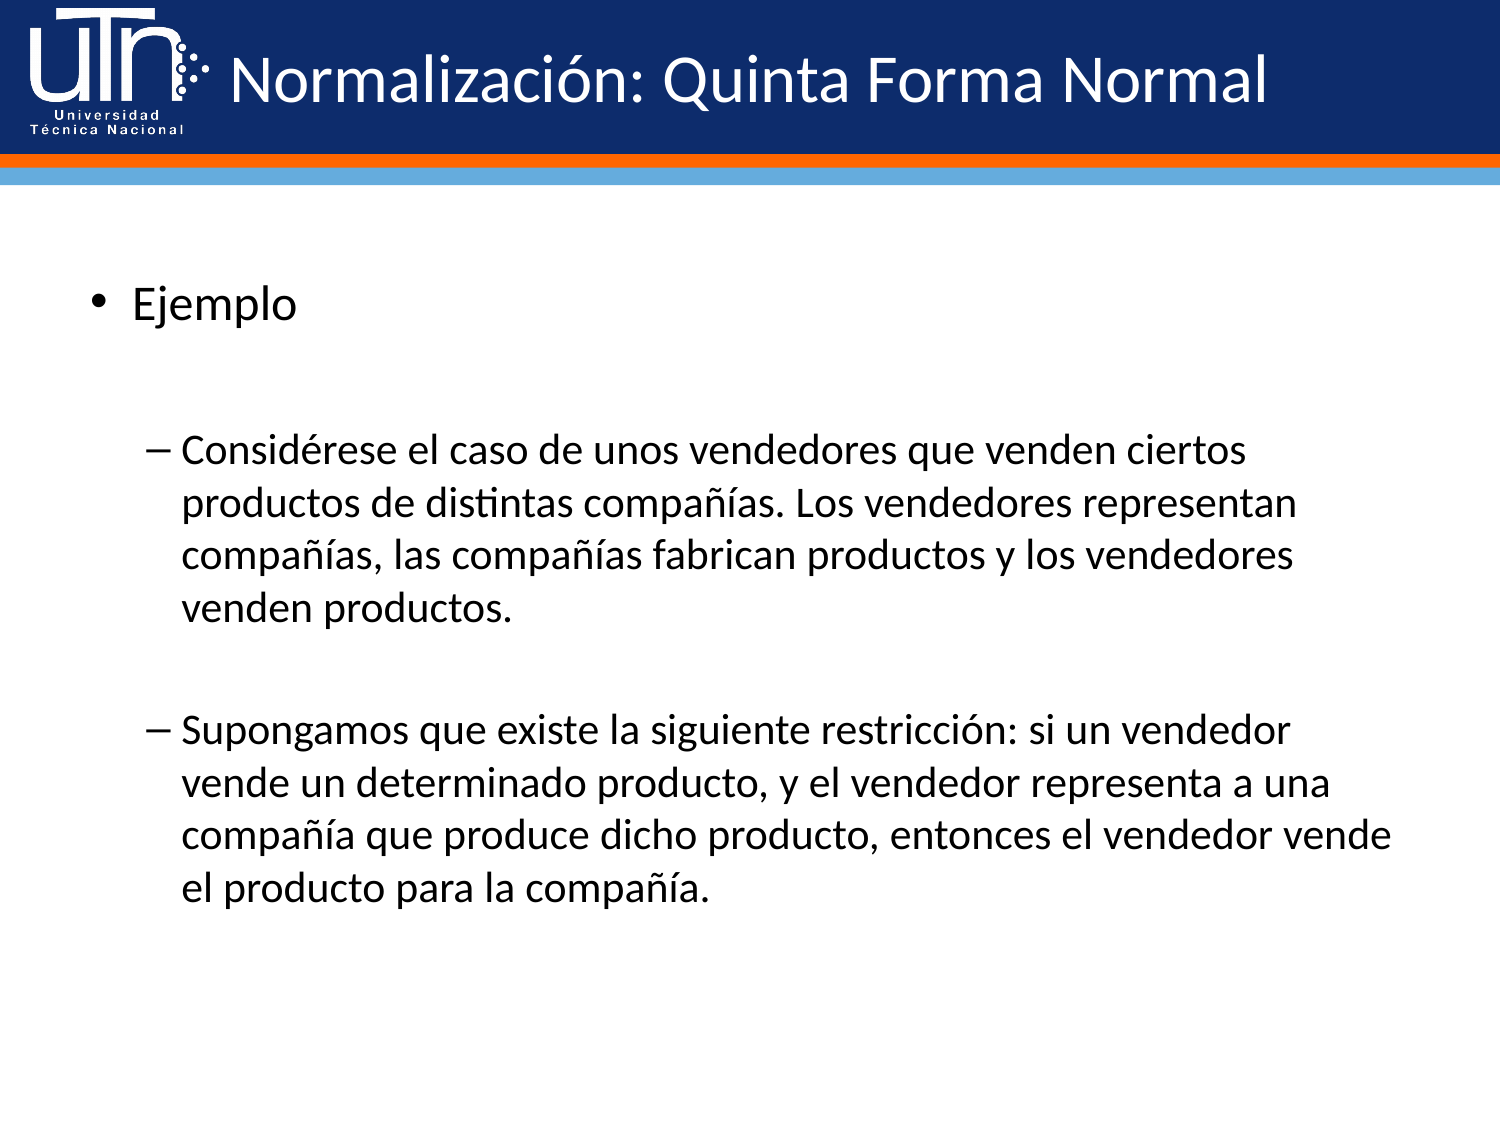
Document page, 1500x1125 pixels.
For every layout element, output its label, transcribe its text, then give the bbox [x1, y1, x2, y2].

list Ejemplo Considérese el caso de unos vendedores que venden ciertos productos de distintas compañías. Los vendedores representan compañías, las compañías fabrican productos y los vendedores venden productos. Supongamos que existe la siguiente restricción: si un vendedor vende un determinado producto, y el vendedor representa a una compañía que produce dicho producto, entonces el vendedor vende el producto para la compañía. [75, 262, 1425, 1066]
title Normalización: Quinta Forma Normal [0, 0, 1500, 154]
